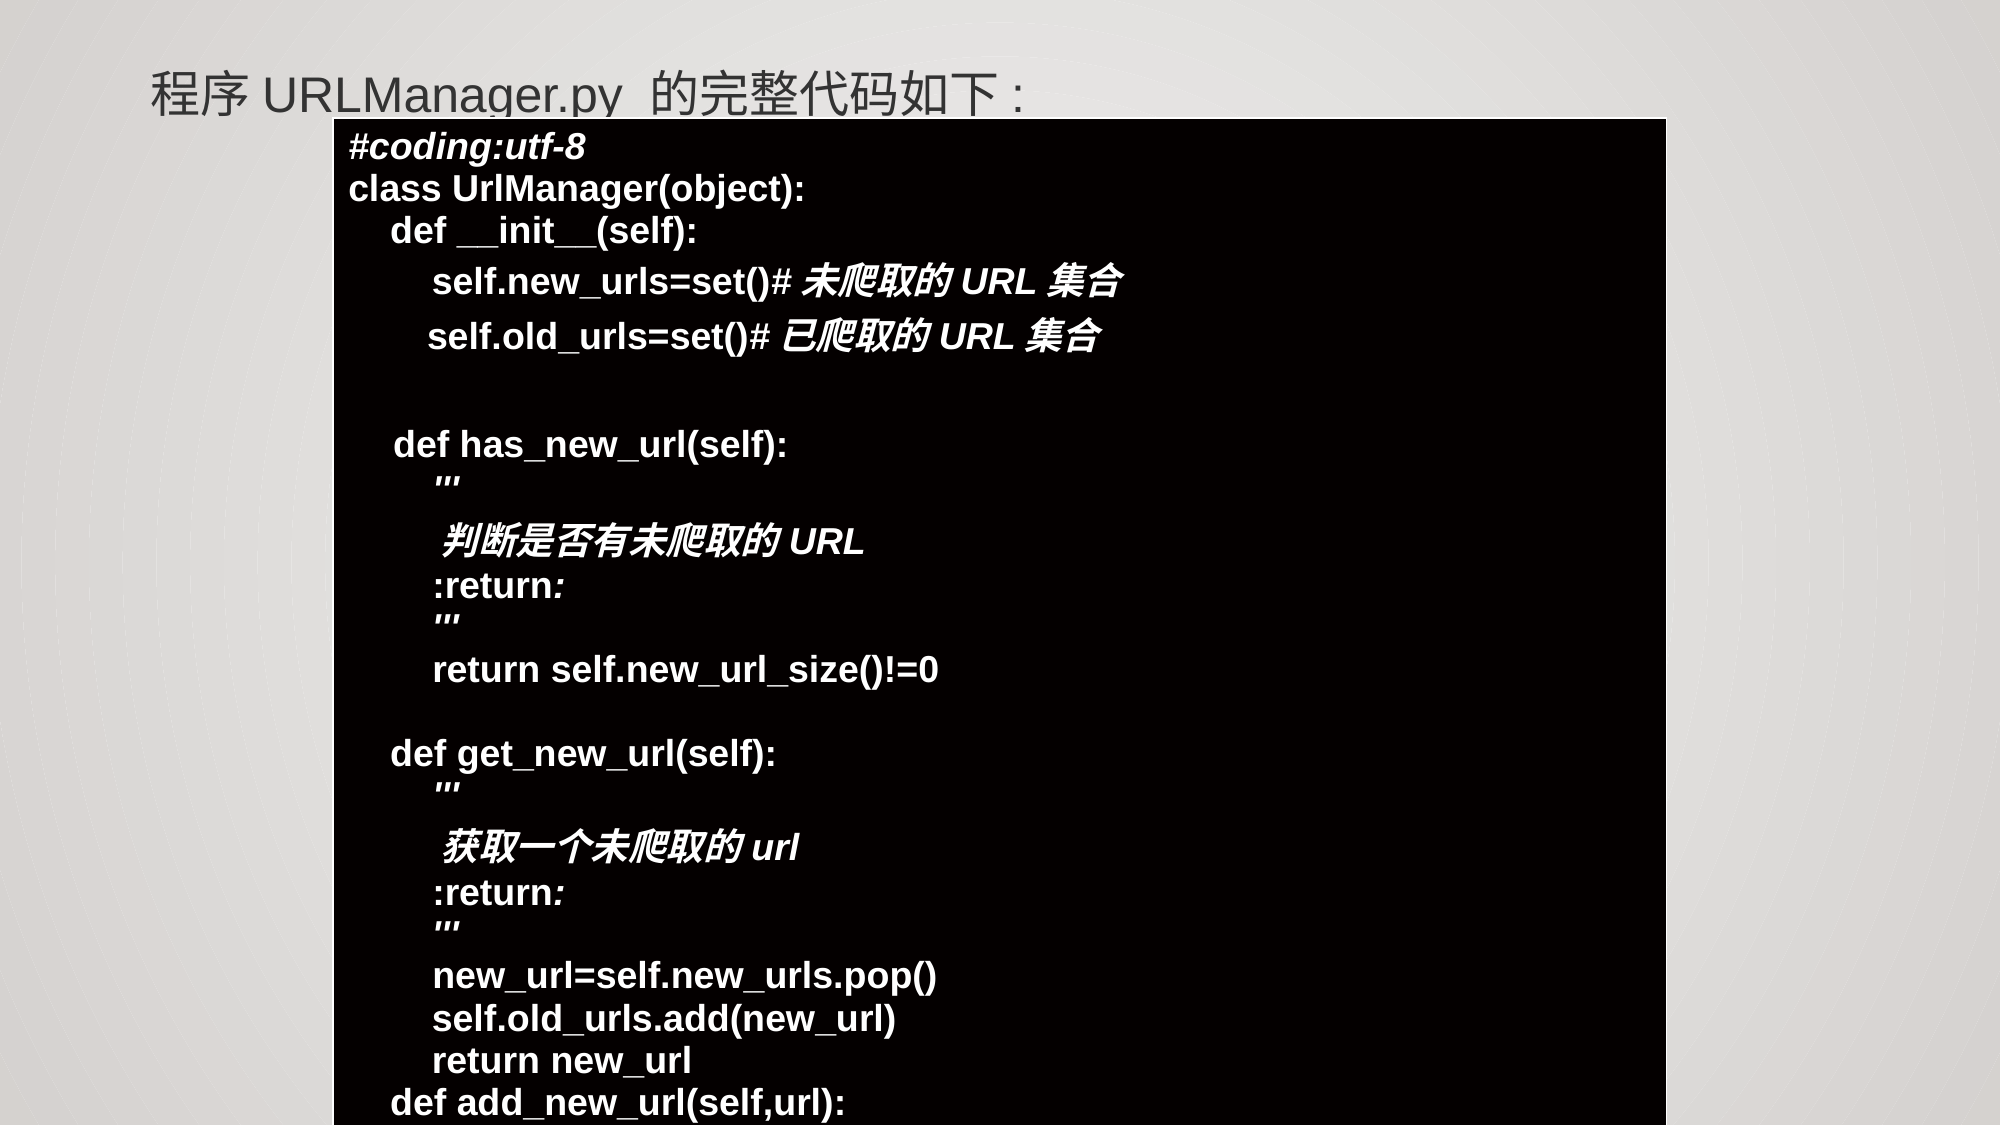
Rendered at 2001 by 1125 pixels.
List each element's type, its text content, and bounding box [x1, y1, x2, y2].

list 程序URLManager.py 的完整代码如下: [135, 61, 1861, 776]
table_header #coding:utf-8 class UrlManager(object): def __init__(self): self.new_urls=set()#未爬取的URL集合 self.old_urls=set()#已爬取的URL集合 def has_new_url(self): ''' 判断是否有未爬取的URL :return: ''' return self.new_url_size()!=0 def get_new_url(self): ''' 获取一个未爬取的url :return: ''' new_url=self.new_urls.pop() self.old_urls.add(new_url) return new_url def add_new_url(self,url): ''' 将新的url添加到未爬取的url集合中 :param url:单个url :return: ''' if url is None: return if url not in self.new_urls and url not in self.old_urls: self.new_urls.add(url) def add_new_urls(self,urls): ''' 将新的url添加到未爬取的url集合中 :param urls: url集合 :return: ''' if urls is None or len(urls)==0: return for url in urls: self.add_new_url(url) def new_url_size(self): ''' 获取未爬取的url集合的大小 :return: ''' return len(self.new_urls) def old_url_size(self): ''' 获取已爬取的url集合的大小 :return: ''' return len(self.old_urls) [334, 119, 1666, 1125]
